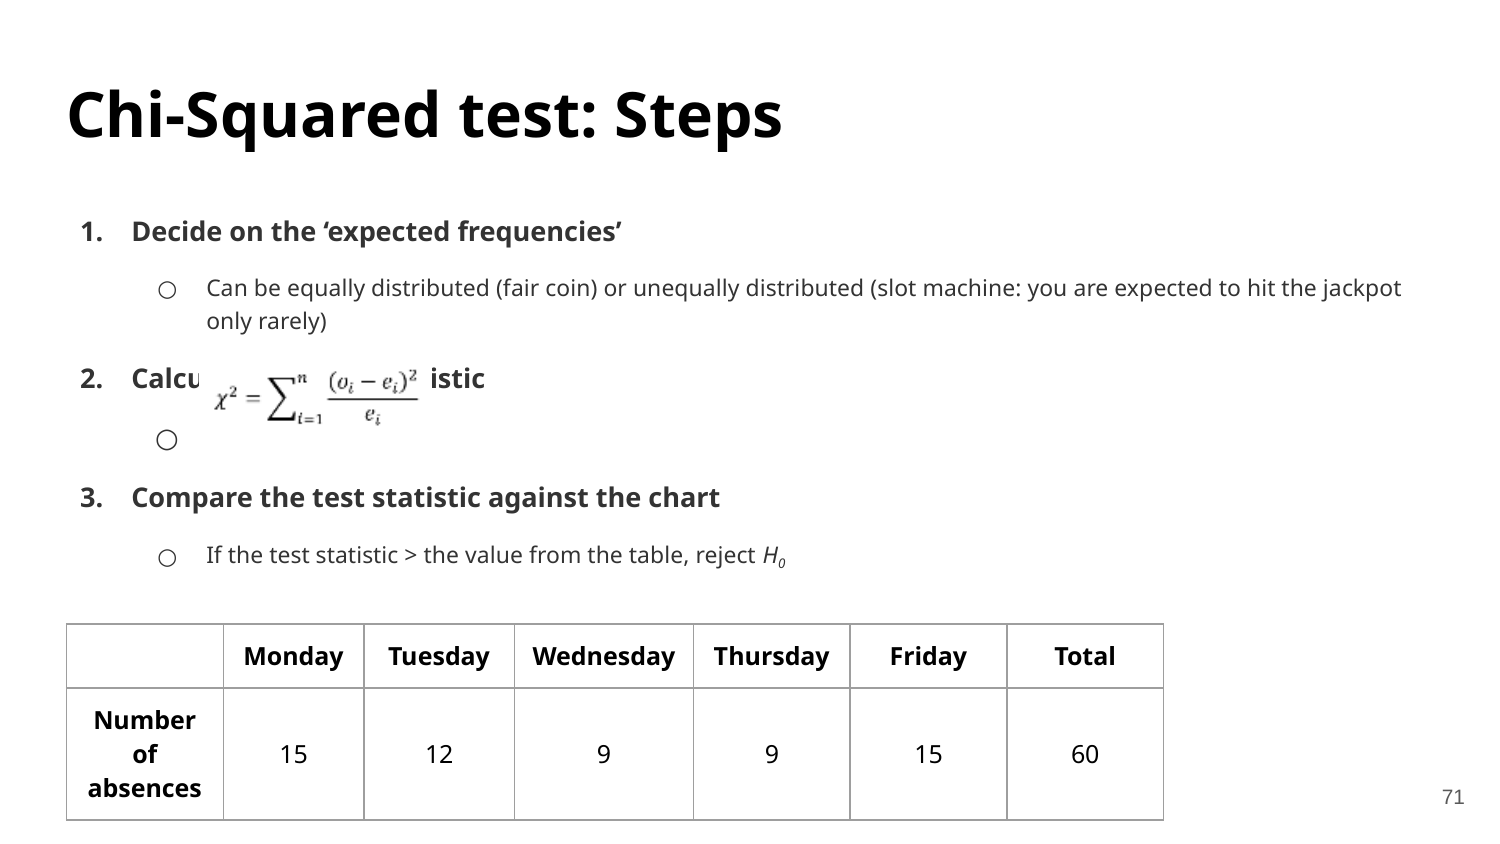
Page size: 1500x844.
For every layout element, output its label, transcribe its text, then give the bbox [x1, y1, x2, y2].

slide_number 71 [1389, 764, 1480, 830]
table_header Tuesday [365, 625, 514, 687]
table_cell Number of absences [67, 689, 223, 819]
table_header Wednesday [515, 625, 693, 687]
title Chi-Squared test: Steps [51, 60, 1449, 155]
picture [198, 359, 433, 441]
table_cell 60 [1008, 689, 1163, 819]
table_cell 9 [515, 689, 693, 819]
table_cell 15 [851, 689, 1006, 819]
table_header Total [1008, 625, 1163, 687]
text_box Decide on the ‘expected frequencies’ Can be equally distributed (fair coin) or unequally distributed (slot machine: you are expected to hit the jackpot only rarely) Calculate the test statistic Compare the test statistic against the chart If the test statistic > the value from the table, reject H0 [56, 208, 1454, 552]
table_cell 12 [365, 689, 514, 819]
table_header [67, 625, 223, 687]
table_header Thursday [694, 625, 849, 687]
table_header Monday [224, 625, 363, 687]
table_cell 9 [694, 689, 849, 819]
table_header Friday [851, 625, 1006, 687]
table_cell 15 [224, 689, 363, 819]
